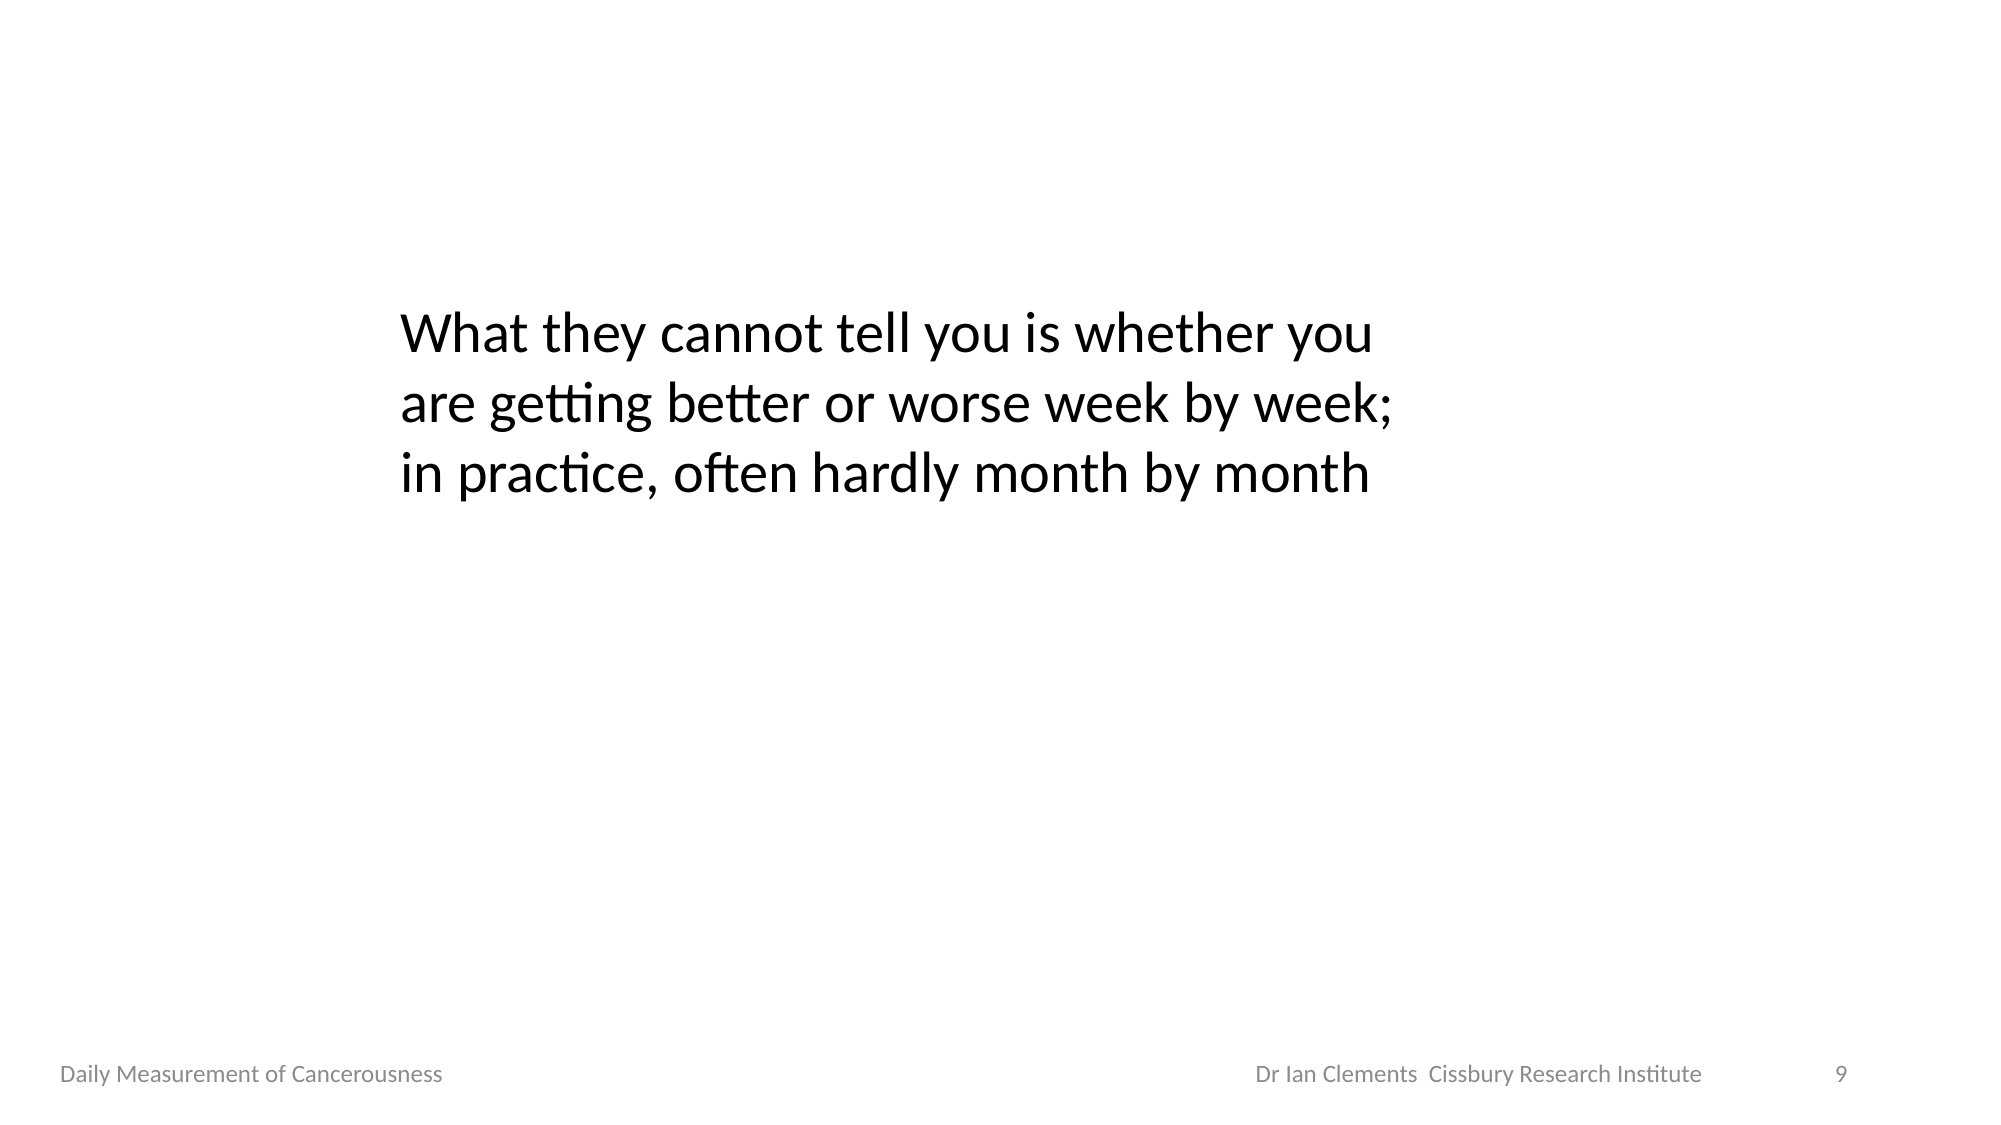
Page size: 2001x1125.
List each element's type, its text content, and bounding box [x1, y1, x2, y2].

footer Daily Measurement of Cancerousness Dr Ian Clements Cissbury Research Institute [39, 1042, 1729, 1103]
slide_number 9 [1729, 1042, 1863, 1103]
text_box What they cannot tell you is whether you are getting better or worse week by week; in practice, often hardly month by month [385, 286, 1443, 512]
